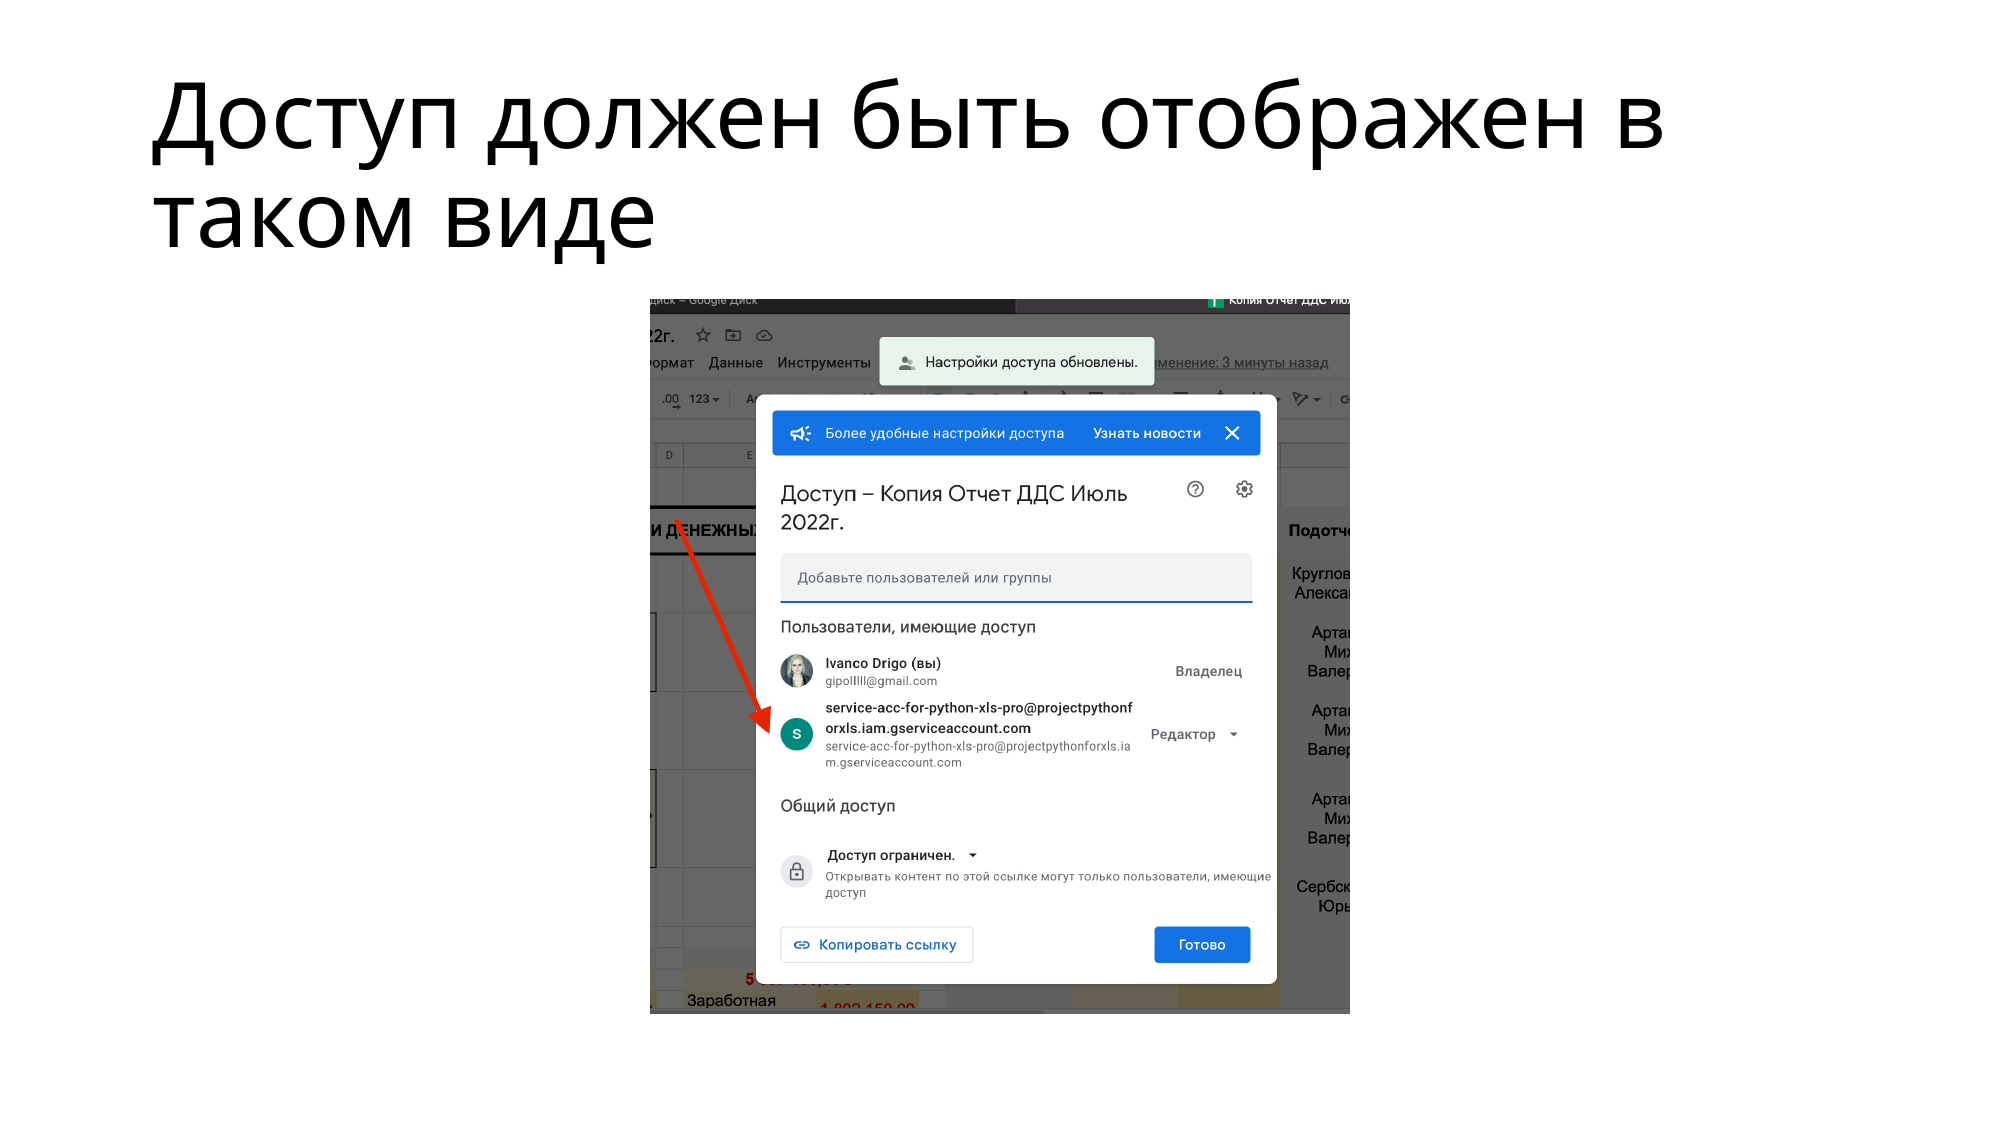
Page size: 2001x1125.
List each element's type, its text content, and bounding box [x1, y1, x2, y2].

title Доступ должен быть отображен в таком виде [137, 59, 1863, 278]
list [650, 299, 1350, 1014]
